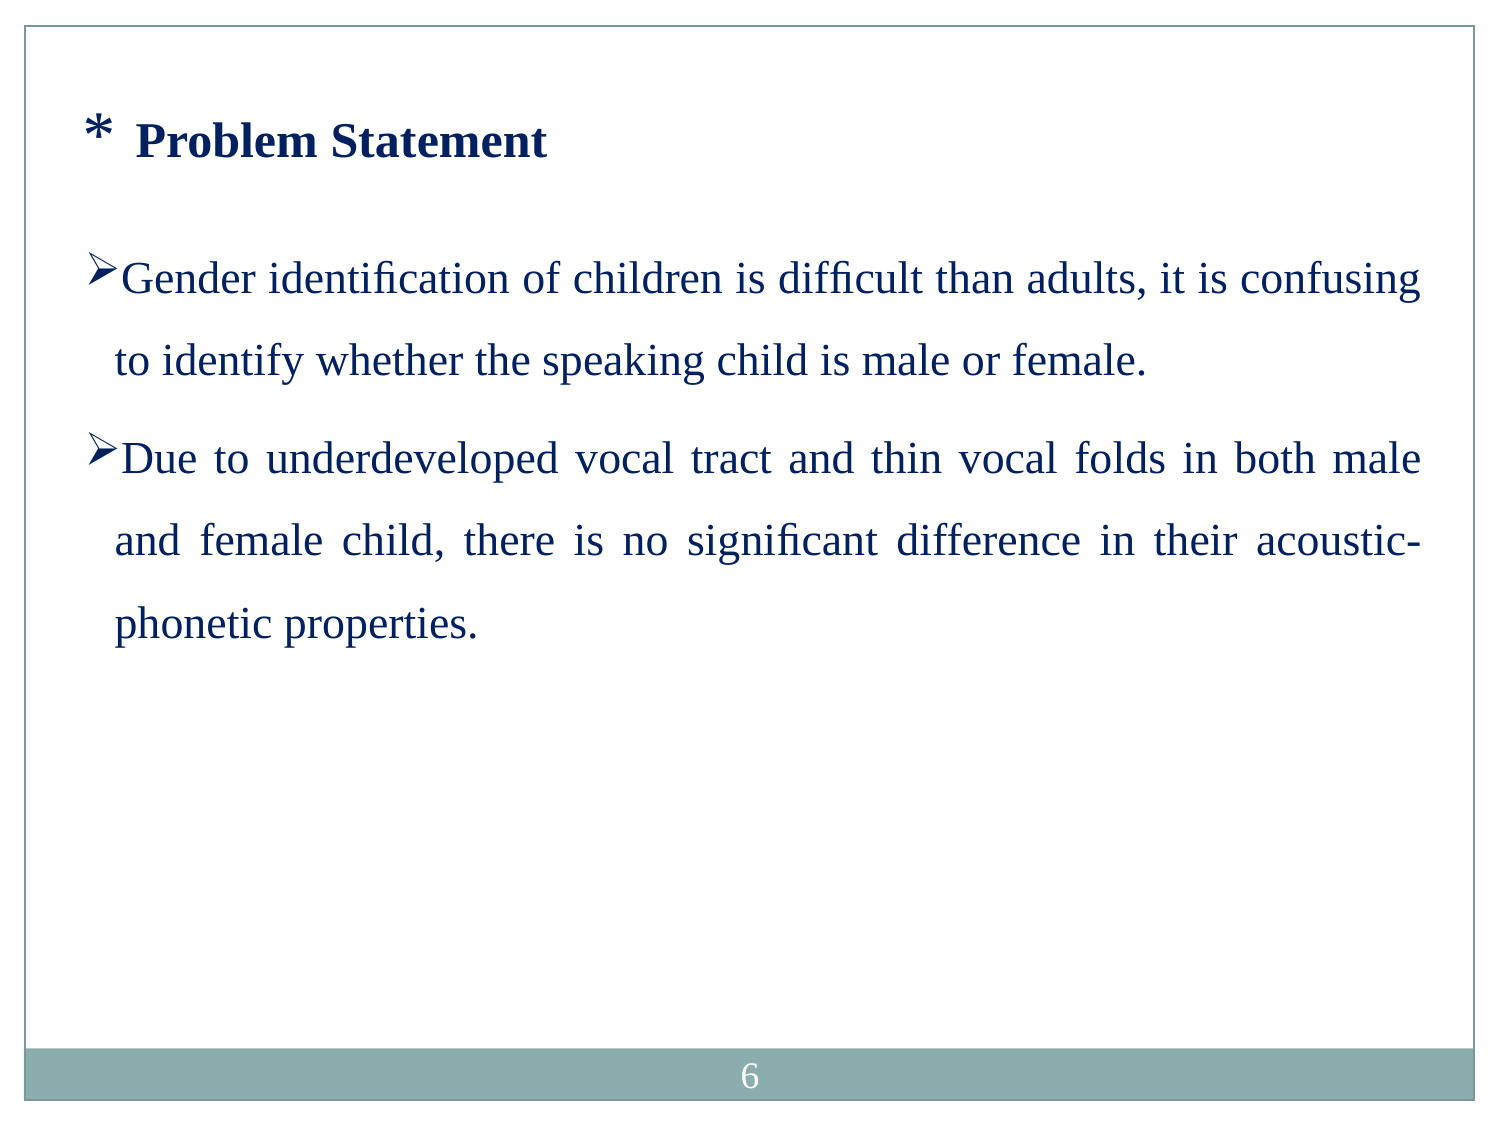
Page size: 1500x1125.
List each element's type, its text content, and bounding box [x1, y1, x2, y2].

slide_number 6 [699, 1037, 800, 1110]
text_box Gender identiﬁcation of children is difﬁcult than adults, it is confusing to identify whether the speaking child is male or female. Due to underdeveloped vocal tract and thin vocal folds in both male and female child, there is no signiﬁcant difference in their acoustic-phonetic properties. [62, 212, 1438, 1012]
text_box Problem Statement [0, 99, 563, 288]
